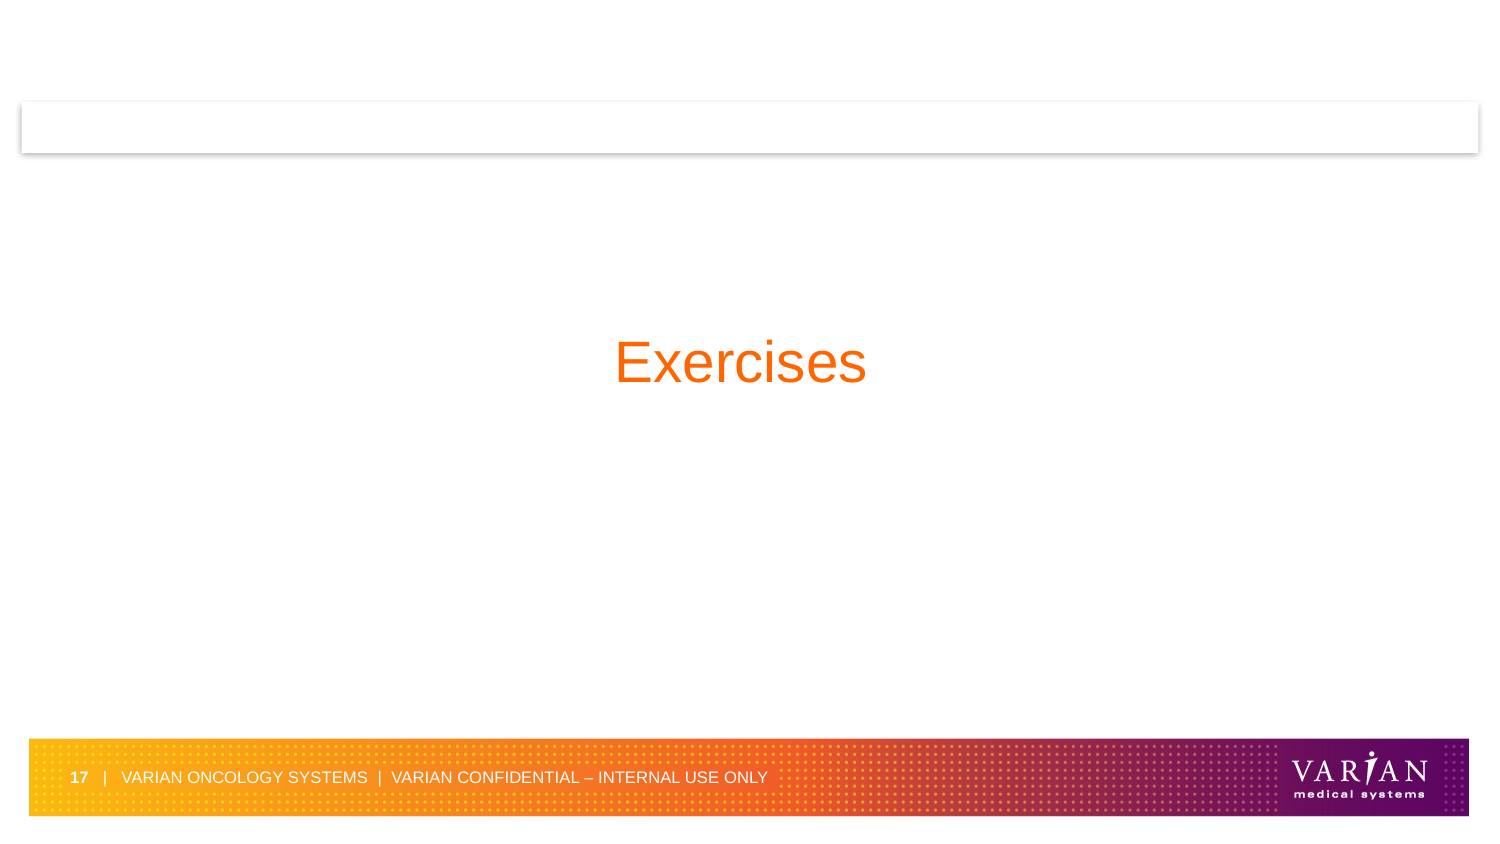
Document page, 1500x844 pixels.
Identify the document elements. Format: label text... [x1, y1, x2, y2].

picture [0, 0, 1498, 844]
title Exercises [103, 238, 1380, 480]
